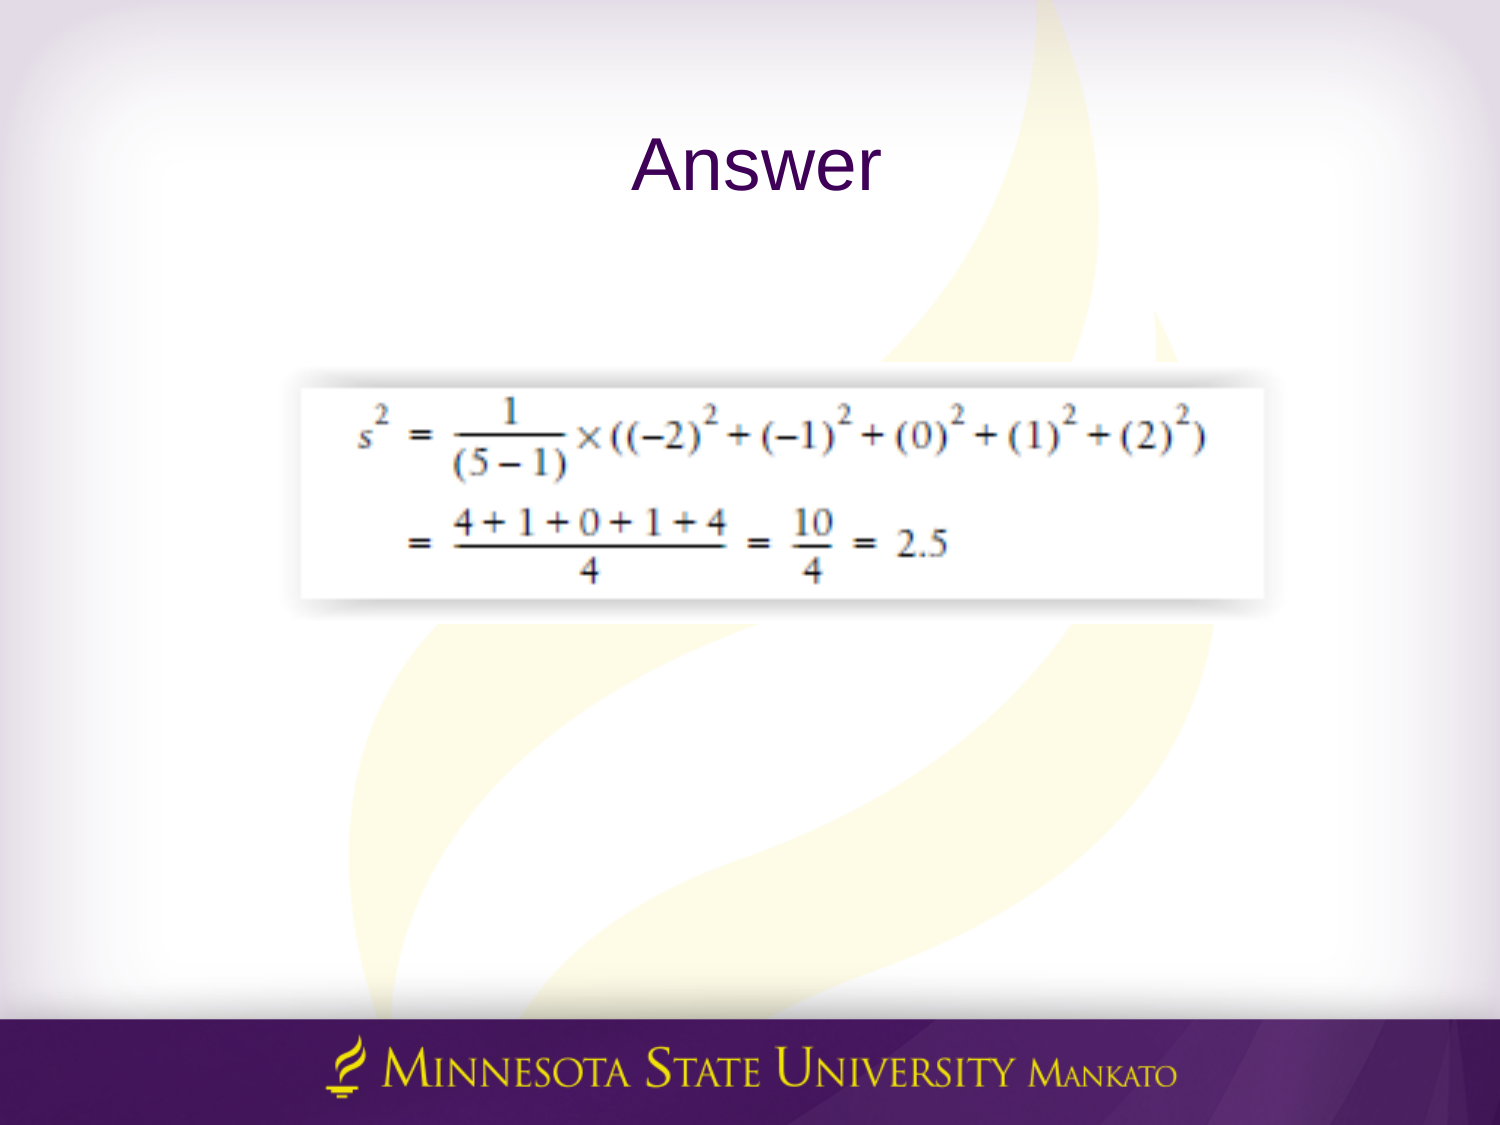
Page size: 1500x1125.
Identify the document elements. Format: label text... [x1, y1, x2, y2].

title Answer [126, 62, 1388, 259]
picture [0, 0, 1500, 1125]
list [274, 362, 1289, 624]
